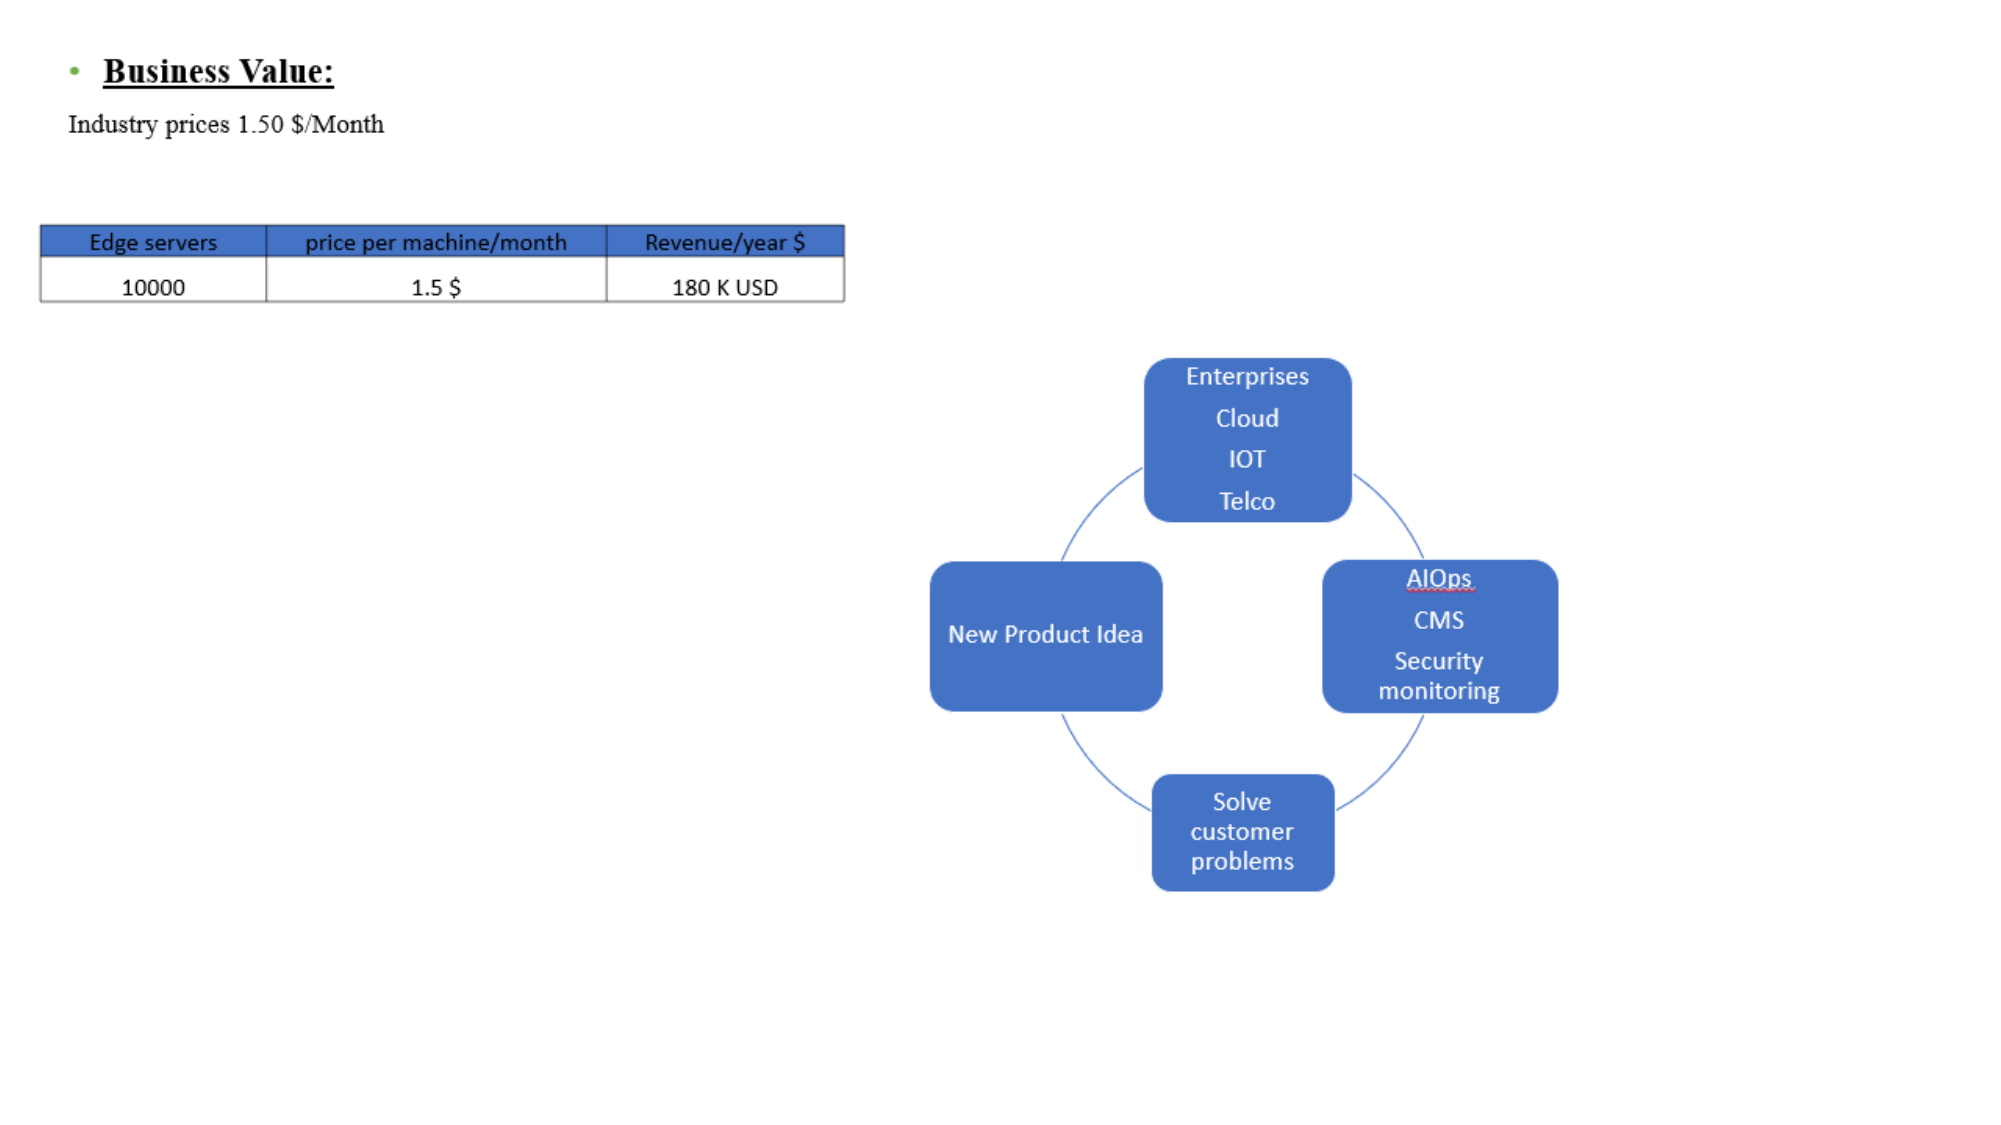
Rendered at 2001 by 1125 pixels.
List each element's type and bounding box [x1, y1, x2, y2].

picture [14, 25, 1640, 909]
